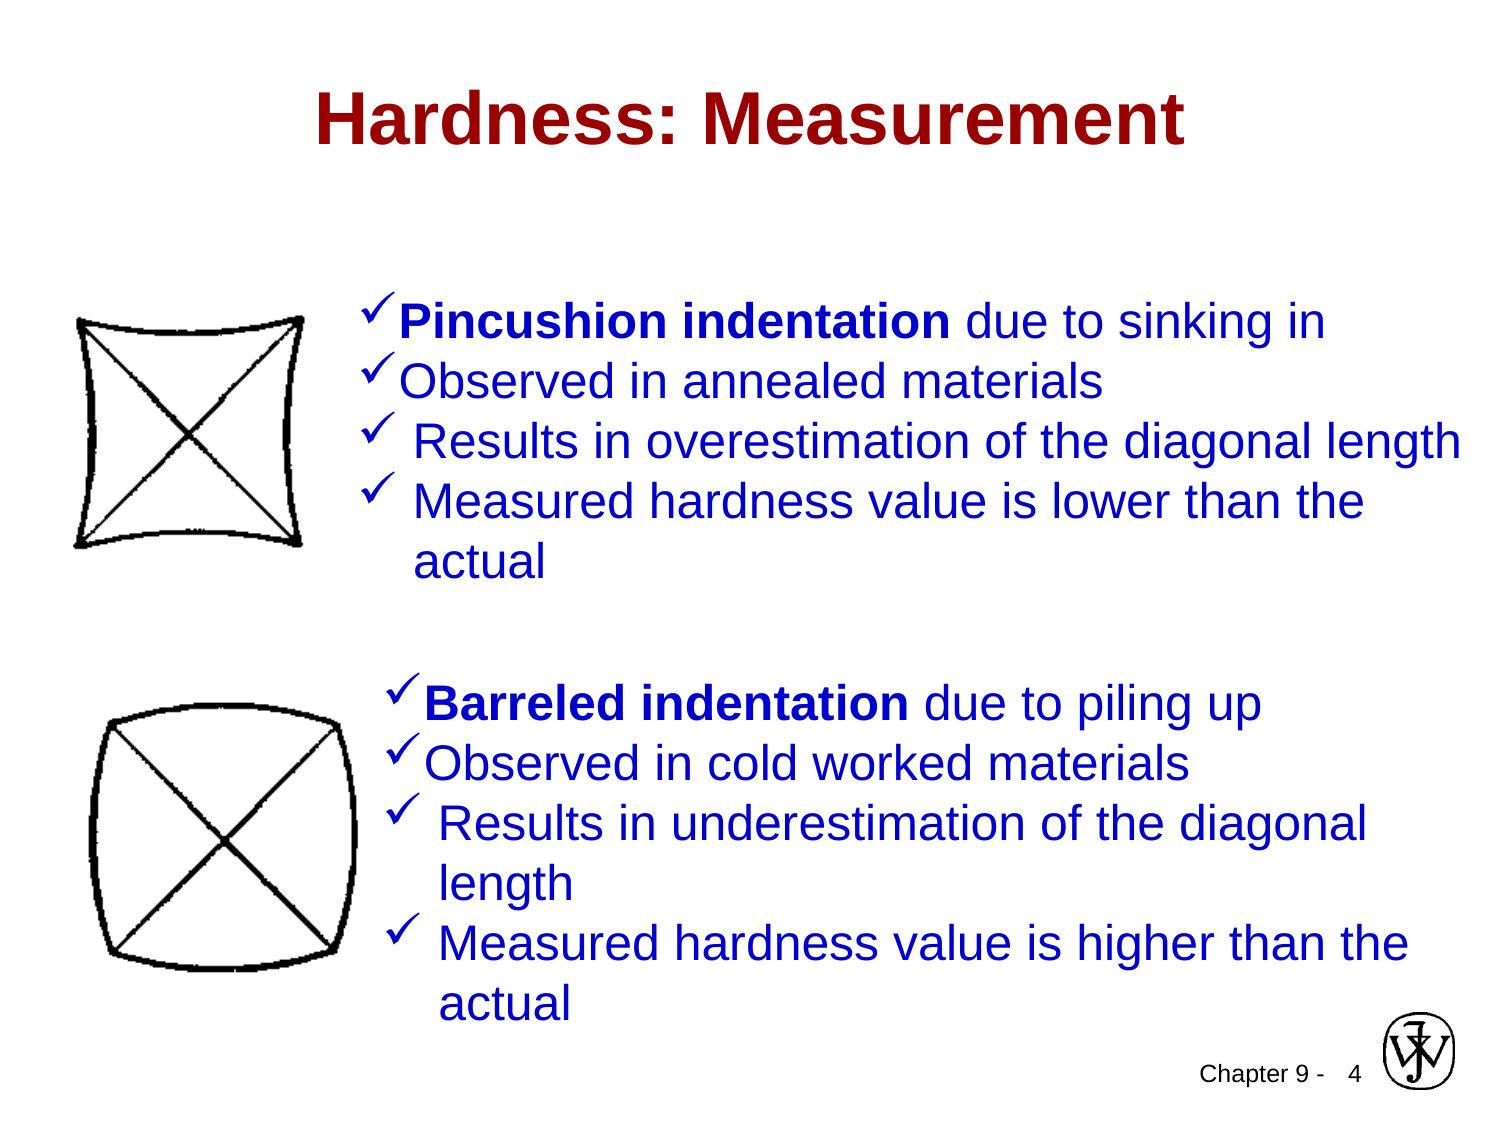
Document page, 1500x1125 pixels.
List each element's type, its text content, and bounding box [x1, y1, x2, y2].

text_box Barreled indentation due to piling up Observed in cold worked materials Results in underestimation of the diagonal length Measured hardness value is higher than the actual [367, 662, 1500, 1038]
text_box Hardness: Measurement [112, 62, 1388, 150]
text_box Pincushion indentation due to sinking in Observed in annealed materials Results in overestimation of the diagonal length Measured hardness value is lower than the actual [342, 281, 1498, 597]
picture [1383, 1038, 1455, 1090]
picture [62, 250, 379, 585]
slide_number 4 [1258, 1050, 1453, 1110]
picture [51, 656, 405, 991]
